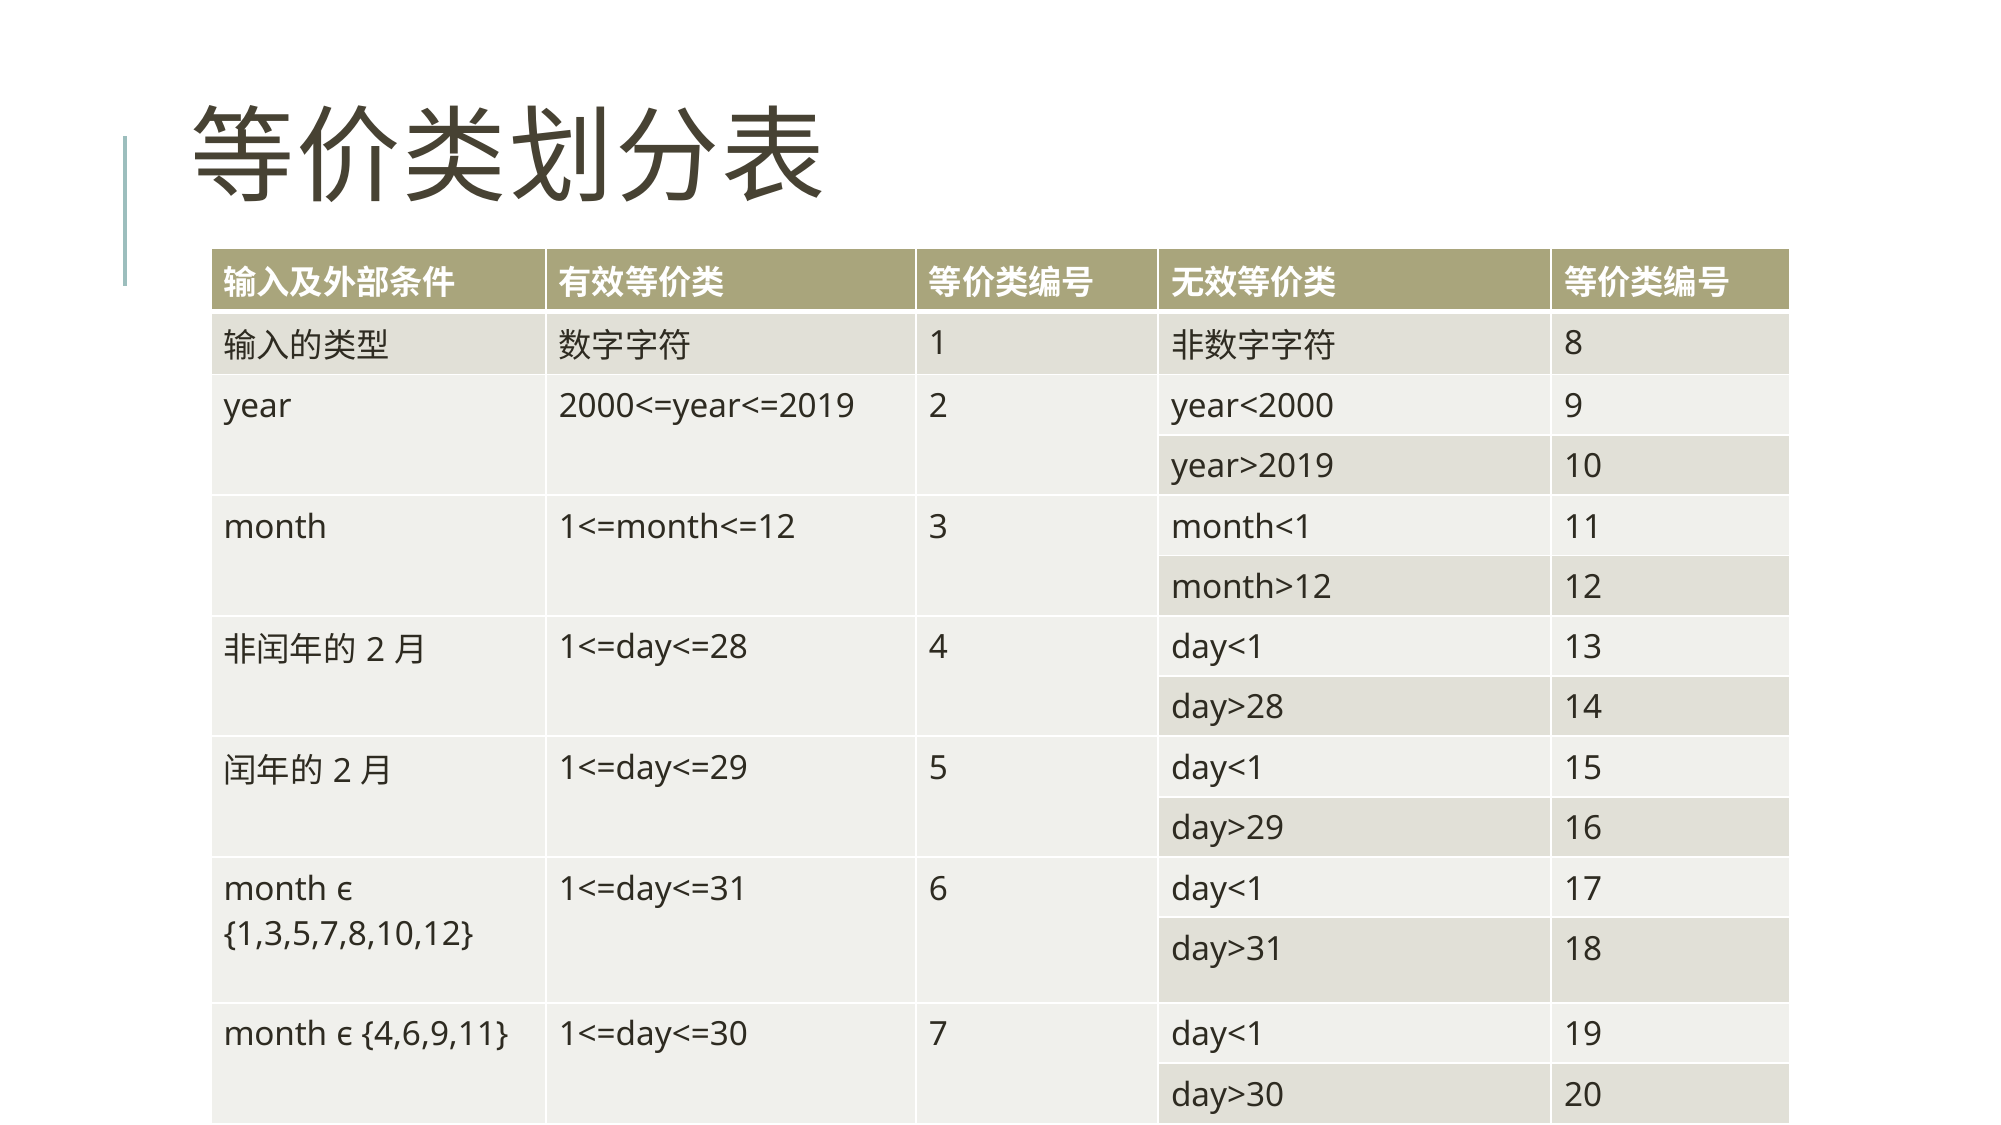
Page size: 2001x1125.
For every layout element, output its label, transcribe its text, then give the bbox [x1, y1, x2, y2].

table_header 等价类编号 [1552, 249, 1789, 309]
table_cell 3 [917, 496, 1157, 615]
table_cell 1<=day<=31 [547, 858, 915, 1002]
table_header 输入及外部条件 [212, 249, 545, 309]
table_cell month>12 [1159, 556, 1550, 615]
table_cell 11 [1552, 496, 1789, 555]
table_cell 6 [917, 858, 1157, 1002]
table_cell month<1 [1159, 496, 1550, 555]
table_cell day>31 [1159, 918, 1550, 1002]
table_cell day<1 [1159, 858, 1550, 916]
table_cell 数字字符 [547, 314, 915, 374]
table_cell 12 [1552, 556, 1789, 615]
table_cell 7 [917, 1004, 1157, 1123]
table_cell 输入的类型 [212, 314, 545, 374]
table_cell 1<=day<=28 [547, 617, 915, 735]
table_cell 1 [917, 314, 1157, 374]
table_cell day>29 [1159, 798, 1550, 856]
table_cell day<1 [1159, 737, 1550, 796]
table_cell day<1 [1159, 617, 1550, 675]
table_cell year>2019 [1159, 436, 1550, 494]
table_header 等价类编号 [917, 249, 1157, 309]
table_cell day<1 [1159, 1004, 1550, 1062]
table_cell 闰年的2月 [212, 737, 545, 856]
table_cell 18 [1552, 918, 1789, 1002]
table_cell 15 [1552, 737, 1789, 796]
table_cell 1<=day<=30 [547, 1004, 915, 1123]
table_header 有效等价类 [547, 249, 915, 309]
table_cell 非数字字符 [1159, 314, 1550, 374]
table_cell 16 [1552, 798, 1789, 856]
table_cell 1<=month<=12 [547, 496, 915, 615]
table_cell 非闰年的2月 [212, 617, 545, 735]
table_cell day>28 [1159, 677, 1550, 735]
table_cell year [212, 375, 545, 494]
table_cell 20 [1552, 1064, 1789, 1123]
table_cell 9 [1552, 375, 1789, 434]
table_cell year<2000 [1159, 375, 1550, 434]
table_cell 2000<=year<=2019 [547, 375, 915, 494]
table_cell 8 [1552, 314, 1789, 374]
table_cell 13 [1552, 617, 1789, 675]
table_cell 4 [917, 617, 1157, 735]
table_header 无效等价类 [1159, 249, 1550, 309]
title 等价类划分表 [175, 79, 1826, 249]
table_cell 10 [1552, 436, 1789, 494]
table_cell day>30 [1159, 1064, 1550, 1123]
table_cell 17 [1552, 858, 1789, 916]
table_cell month [212, 496, 545, 615]
table_cell month ϵ {4,6,9,11} [212, 1004, 545, 1123]
table_cell 14 [1552, 677, 1789, 735]
table_cell month ϵ {1,3,5,7,8,10,12} [212, 858, 545, 1002]
table_cell 2 [917, 375, 1157, 494]
table_cell 19 [1552, 1004, 1789, 1062]
table_cell 5 [917, 737, 1157, 856]
table_cell 1<=day<=29 [547, 737, 915, 856]
